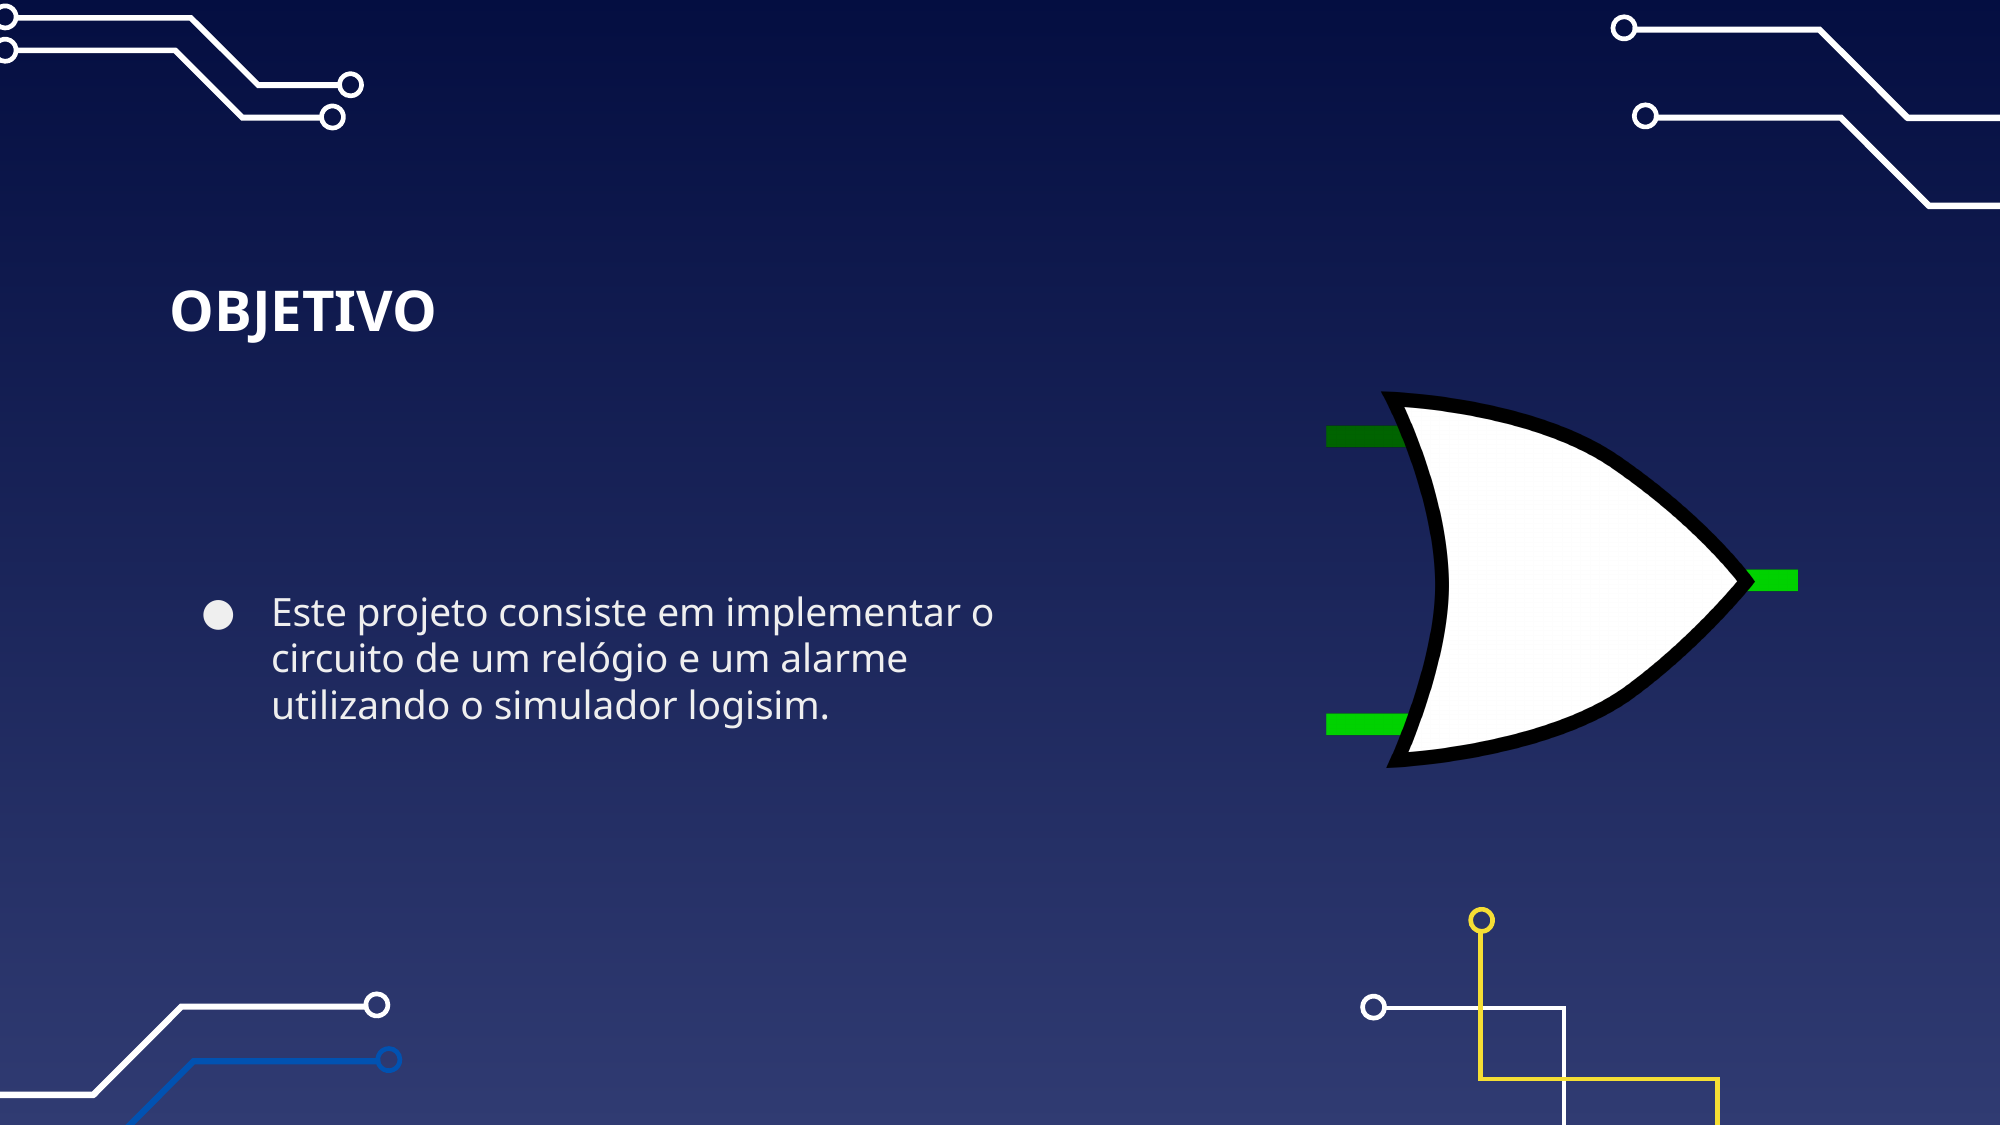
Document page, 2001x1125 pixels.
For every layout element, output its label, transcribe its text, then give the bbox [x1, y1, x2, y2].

list Este projeto consiste em implementar o circuito de um relógio e um alarme utilizando o simulador logisim. [156, 387, 1087, 928]
picture [1299, 308, 1826, 850]
title OBJETIVO [154, 214, 1086, 404]
